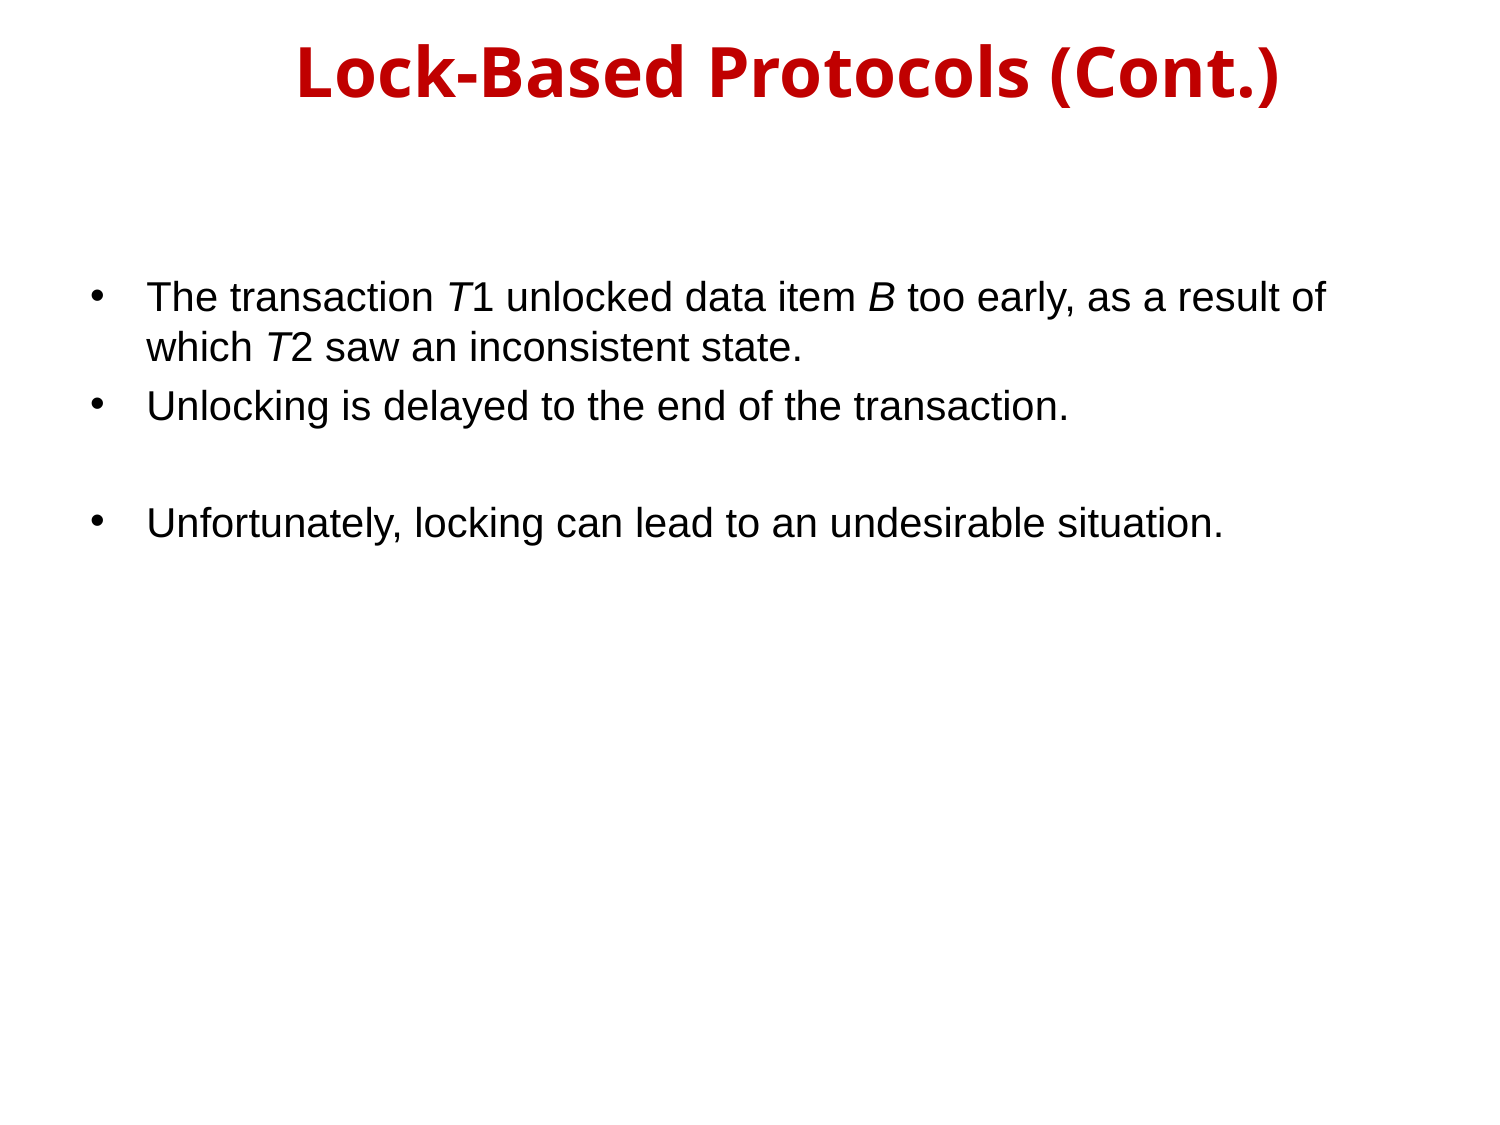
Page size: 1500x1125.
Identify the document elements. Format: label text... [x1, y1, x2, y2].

title Lock-Based Protocols (Cont.) [126, 19, 1451, 120]
list The transaction T1 unlocked data item B too early, as a result of which T2 saw an inconsistent state. Unlocking is delayed to the end of the transaction. Unfortunately, locking can lead to an undesirable situation. [75, 262, 1425, 1005]
